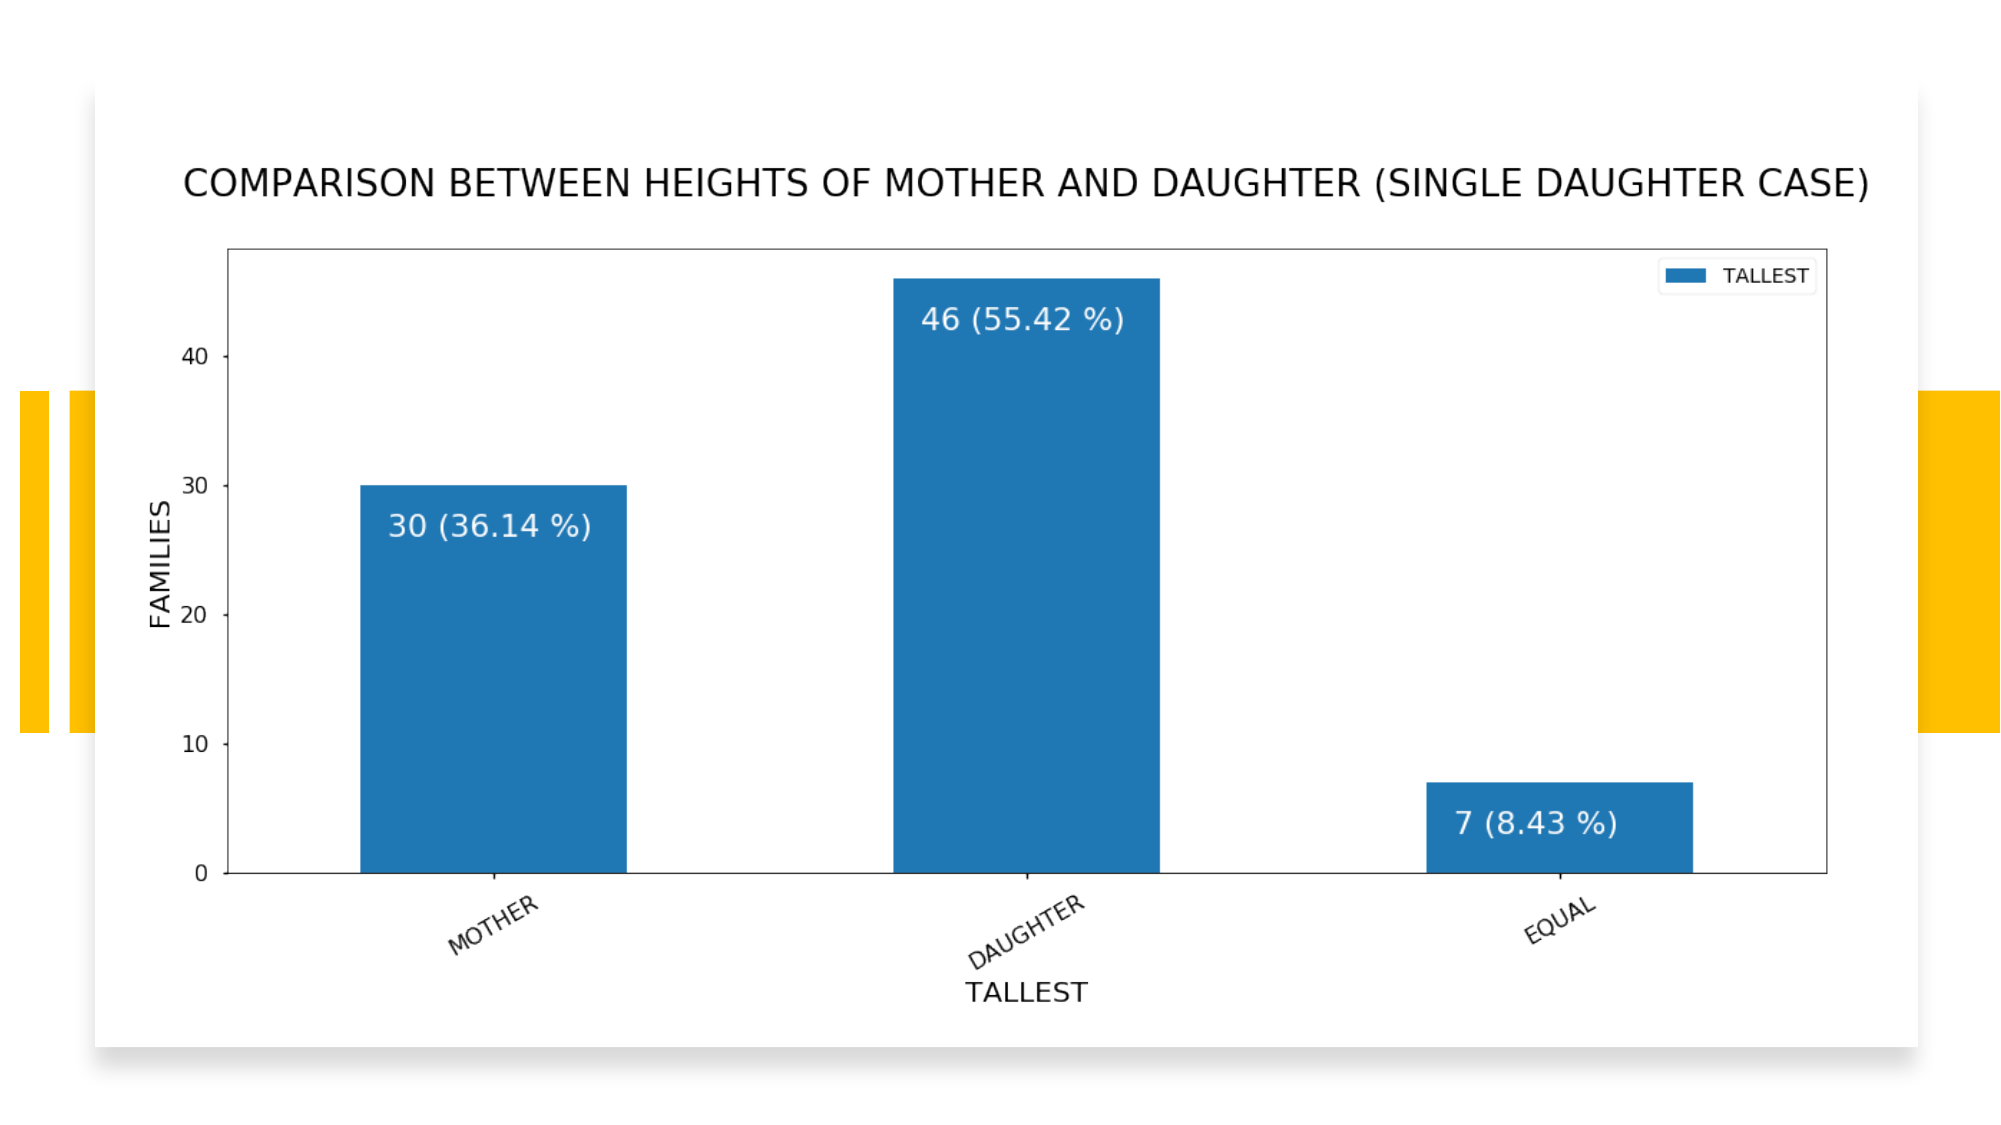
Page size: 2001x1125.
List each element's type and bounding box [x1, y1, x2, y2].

text_box [0, 0, 2000, 1125]
text_box [94, 734, 1919, 1048]
text_box [1881, 390, 2000, 734]
text_box [34, 390, 137, 734]
list [137, 115, 1881, 1008]
text_box [94, 75, 1919, 390]
